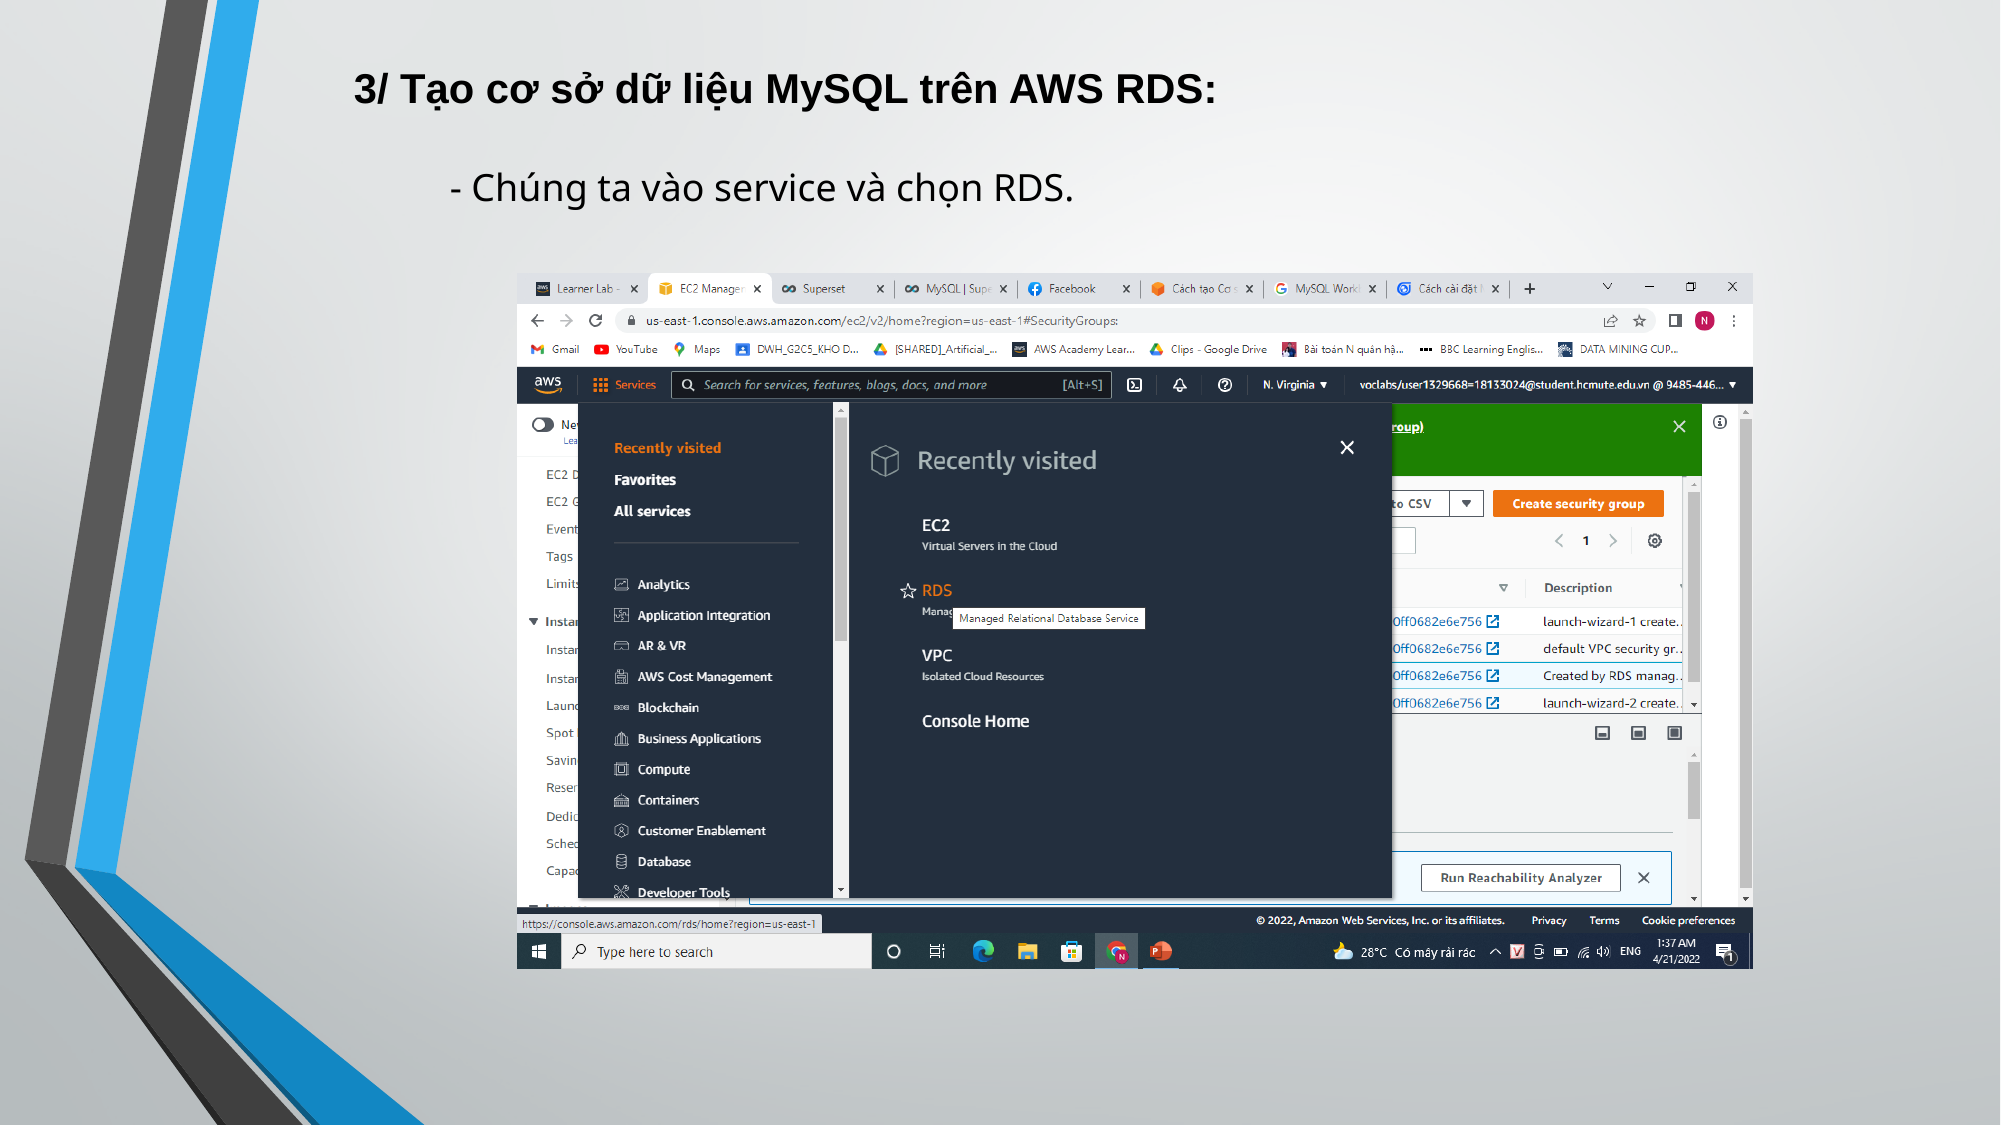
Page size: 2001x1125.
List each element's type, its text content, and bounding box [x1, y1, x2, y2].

text_box - Chúng ta vào service và chọn RDS. [435, 156, 1090, 217]
text_box 3/ Tạo cơ sở dữ liệu MySQL trên AWS RDS: [339, 54, 1887, 120]
picture [517, 273, 1753, 969]
